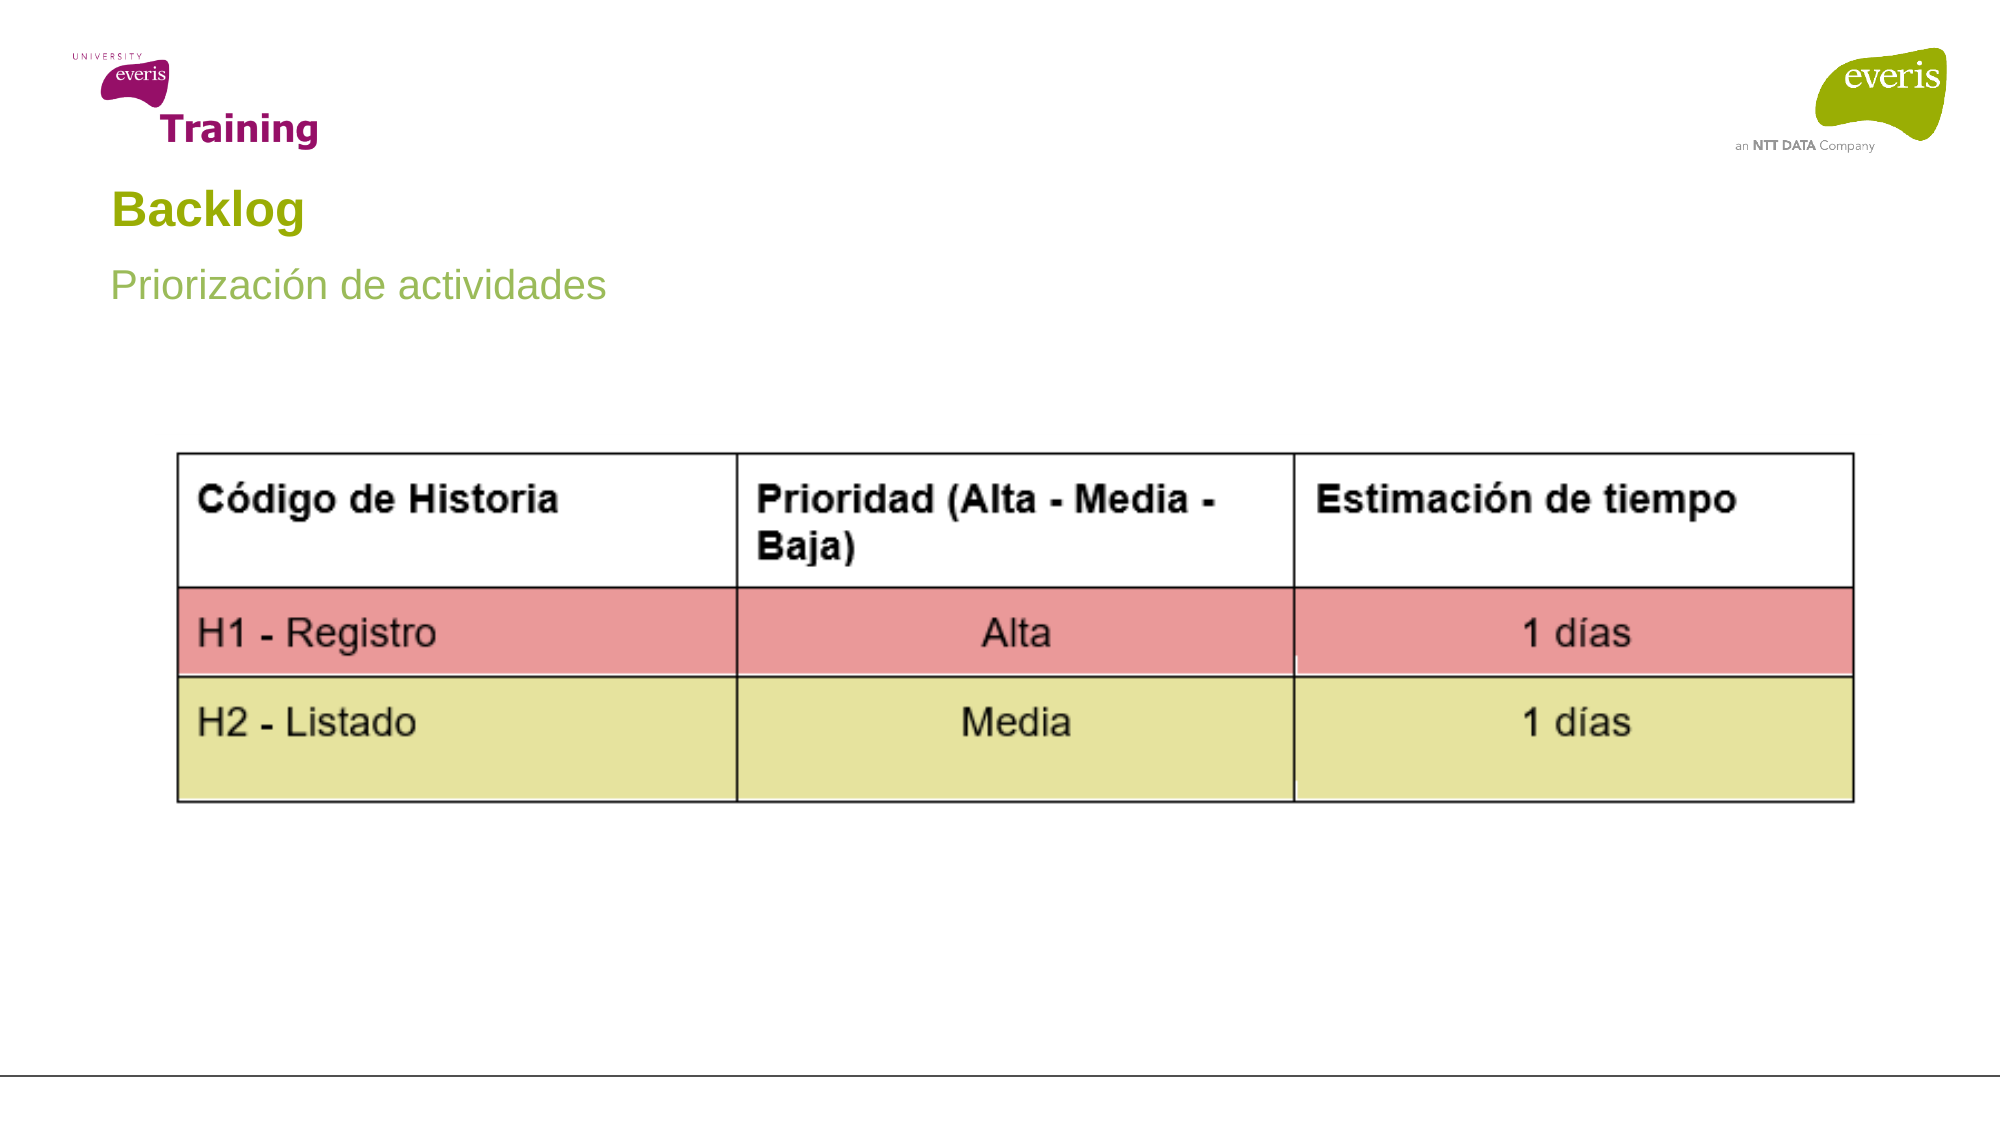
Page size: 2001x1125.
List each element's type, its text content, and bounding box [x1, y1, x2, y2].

list Priorización de actividades [110, 257, 1890, 896]
picture [1735, 47, 1947, 153]
title Backlog [111, 176, 1812, 257]
picture [155, 433, 1882, 817]
picture [73, 53, 317, 150]
